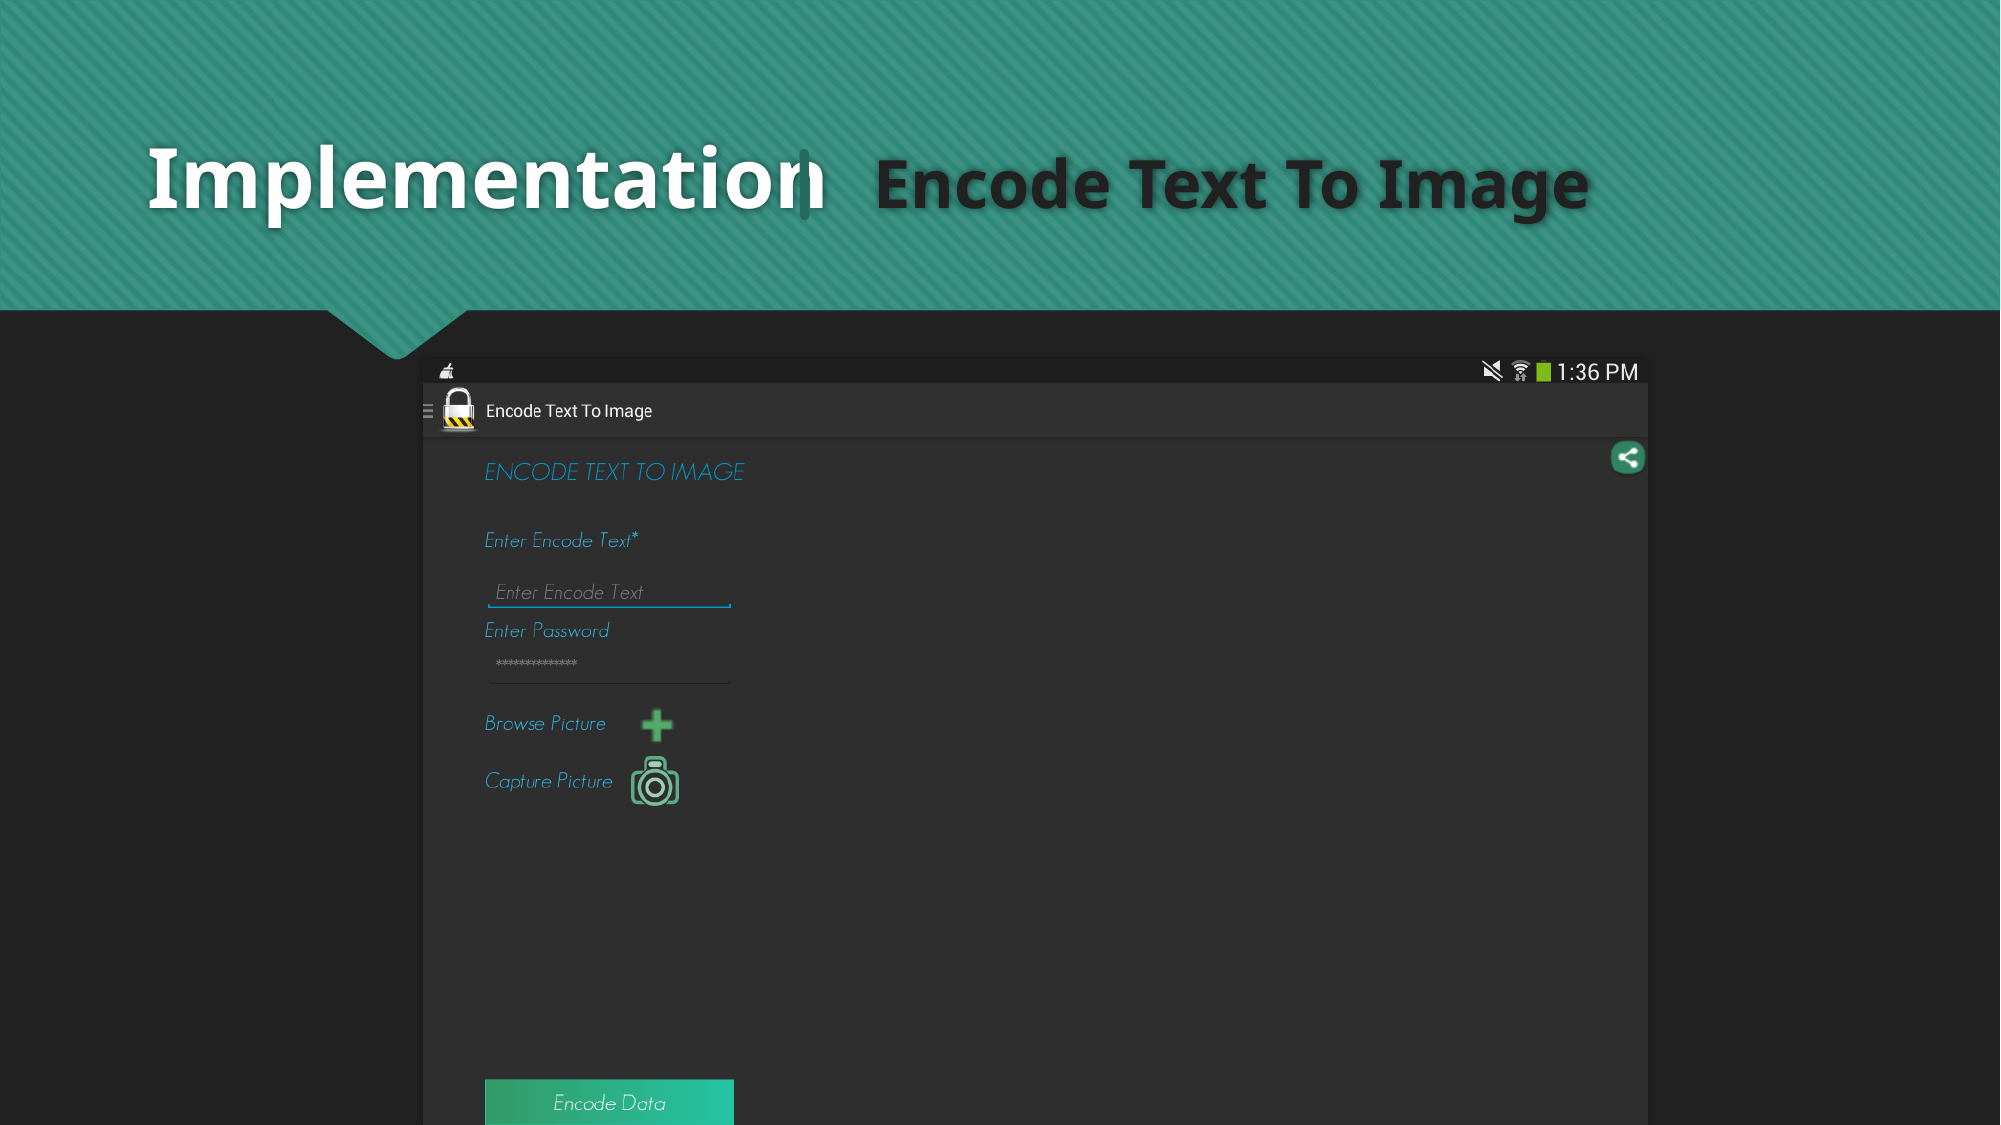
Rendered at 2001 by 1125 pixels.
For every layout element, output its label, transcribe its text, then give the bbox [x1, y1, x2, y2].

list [423, 359, 1649, 1125]
title Implementation Encode Text To Image [132, 73, 1868, 233]
